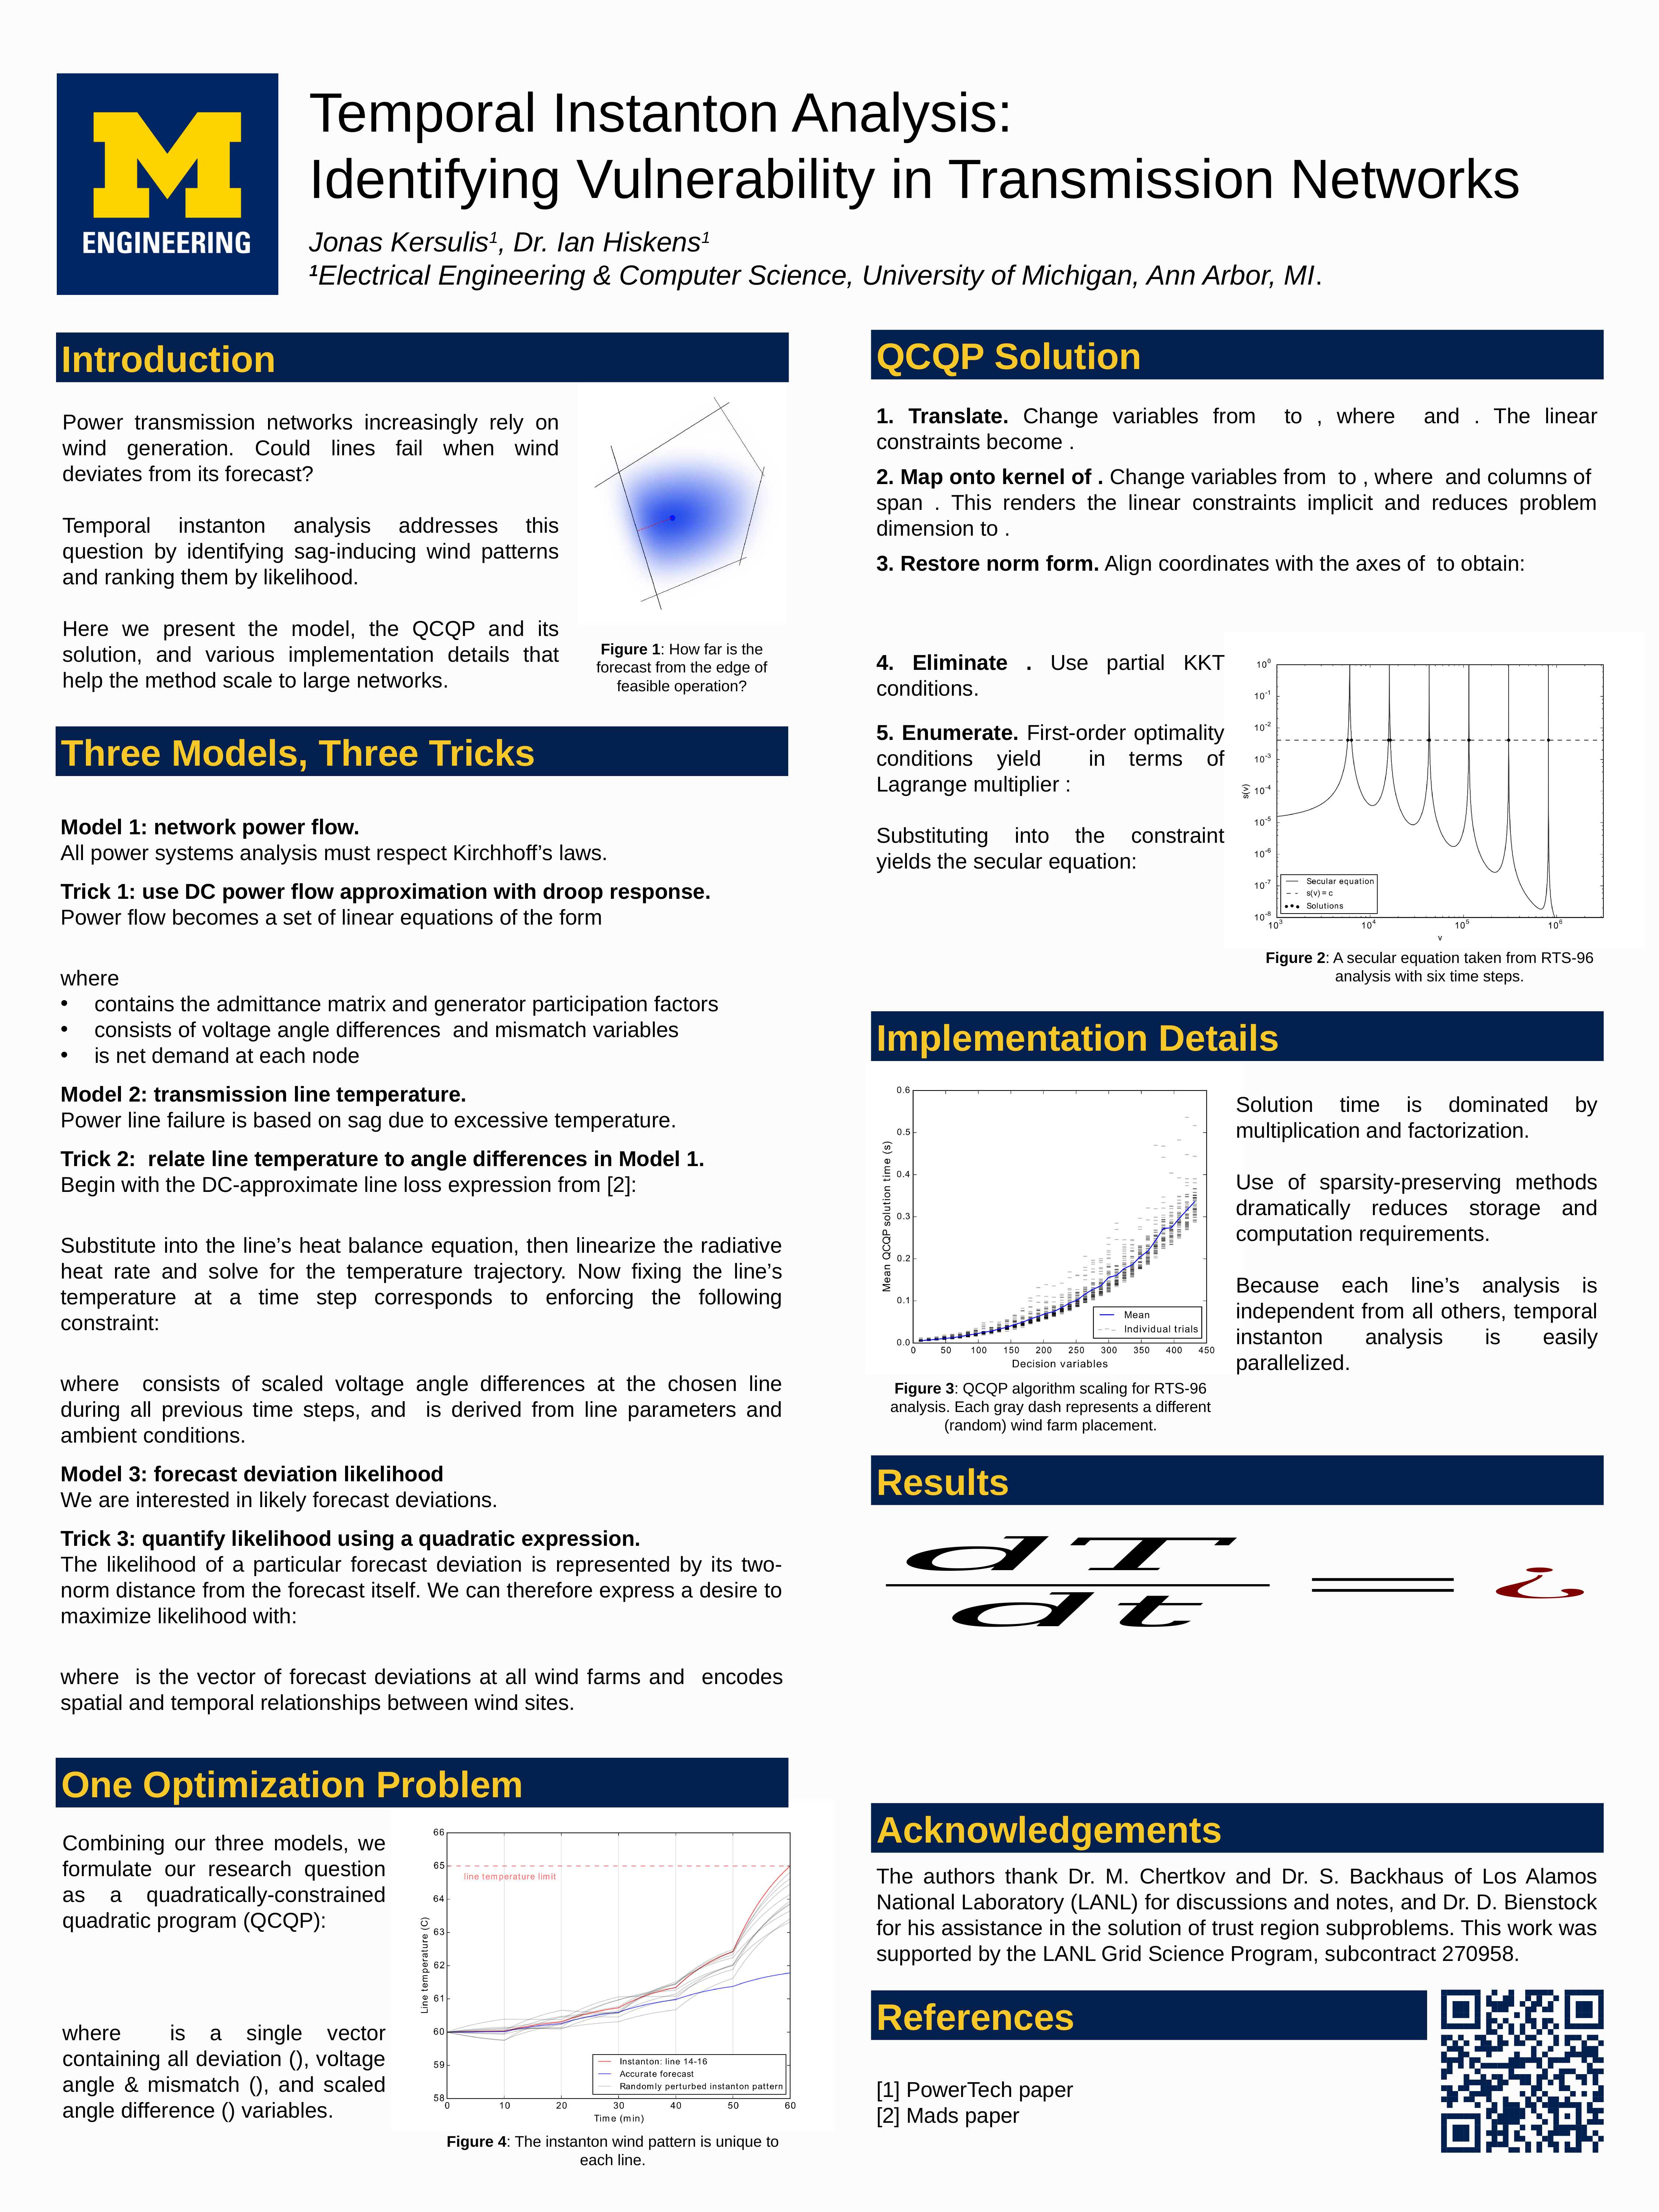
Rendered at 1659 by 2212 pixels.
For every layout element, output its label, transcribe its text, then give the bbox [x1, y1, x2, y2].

text_box Solution time is dominated by multiplication and factorization. Use of sparsity-preserving methods dramatically reduces storage and computation requirements. Because each line’s analysis is independent from all others, temporal instanton analysis is easily parallelized. [1230, 1088, 1604, 1443]
text_box Implementation Details [871, 1011, 1604, 1061]
text_box Acknowledgements [871, 1803, 1604, 1853]
text_box Three Models, Three Tricks [55, 726, 789, 776]
picture [866, 1059, 1244, 1374]
text_box Figure 4: The instanton wind pattern is unique to each line. [431, 2132, 794, 2190]
text_box Figure 1: How far is the forecast from the edge of feasible operation? [582, 636, 782, 697]
picture [1224, 633, 1645, 949]
text_box [1] PowerTech paper [2] Mads paper [871, 2073, 1402, 2159]
text_box One Optimization Problem [56, 1757, 789, 1808]
text_box Figure 3: QCQP algorithm scaling for RTS-96 analysis. Each gray dash represents a different (random) wind farm placement. [880, 1375, 1221, 1455]
text_box Jonas Kersulis1, Dr. Ian Hiskens1 1Electrical Engineering & Computer Science, University of Michigan, Ann Arbor, MI. [304, 221, 1618, 321]
text_box Temporal Instanton Analysis: Identifying Vulnerability in Transmission Networks [303, 73, 1596, 212]
text_box The authors thank Dr. M. Chertkov and Dr. S. Backhaus of Los Alamos National Laboratory (LANL) for discussions and notes, and Dr. D. Bienstock for his assistance in the solution of trust region subproblems. This work was supported by the LANL Grid Science Program, subcontract 270958. [871, 1859, 1604, 1987]
picture [578, 381, 786, 625]
text_box Power transmission networks increasingly rely on wind generation. Could lines fail when wind deviates from its forecast? Temporal instanton analysis addresses this question by identifying sag-inducing wind patterns and ranking them by likelihood. Here we present the model, the QCQP and its solution, and various implementation details that help the method scale to large networks. [57, 405, 566, 695]
text_box Figure 2: A secular equation taken from RTS-96 analysis with six time steps. [1244, 949, 1615, 987]
text_box QCQP Solution [871, 330, 1604, 380]
picture [1441, 1990, 1604, 2153]
picture [392, 1799, 834, 2132]
text_box References [871, 1990, 1427, 2040]
text_box Results [871, 1455, 1604, 1505]
picture [57, 73, 278, 295]
text_box Introduction [56, 332, 789, 382]
